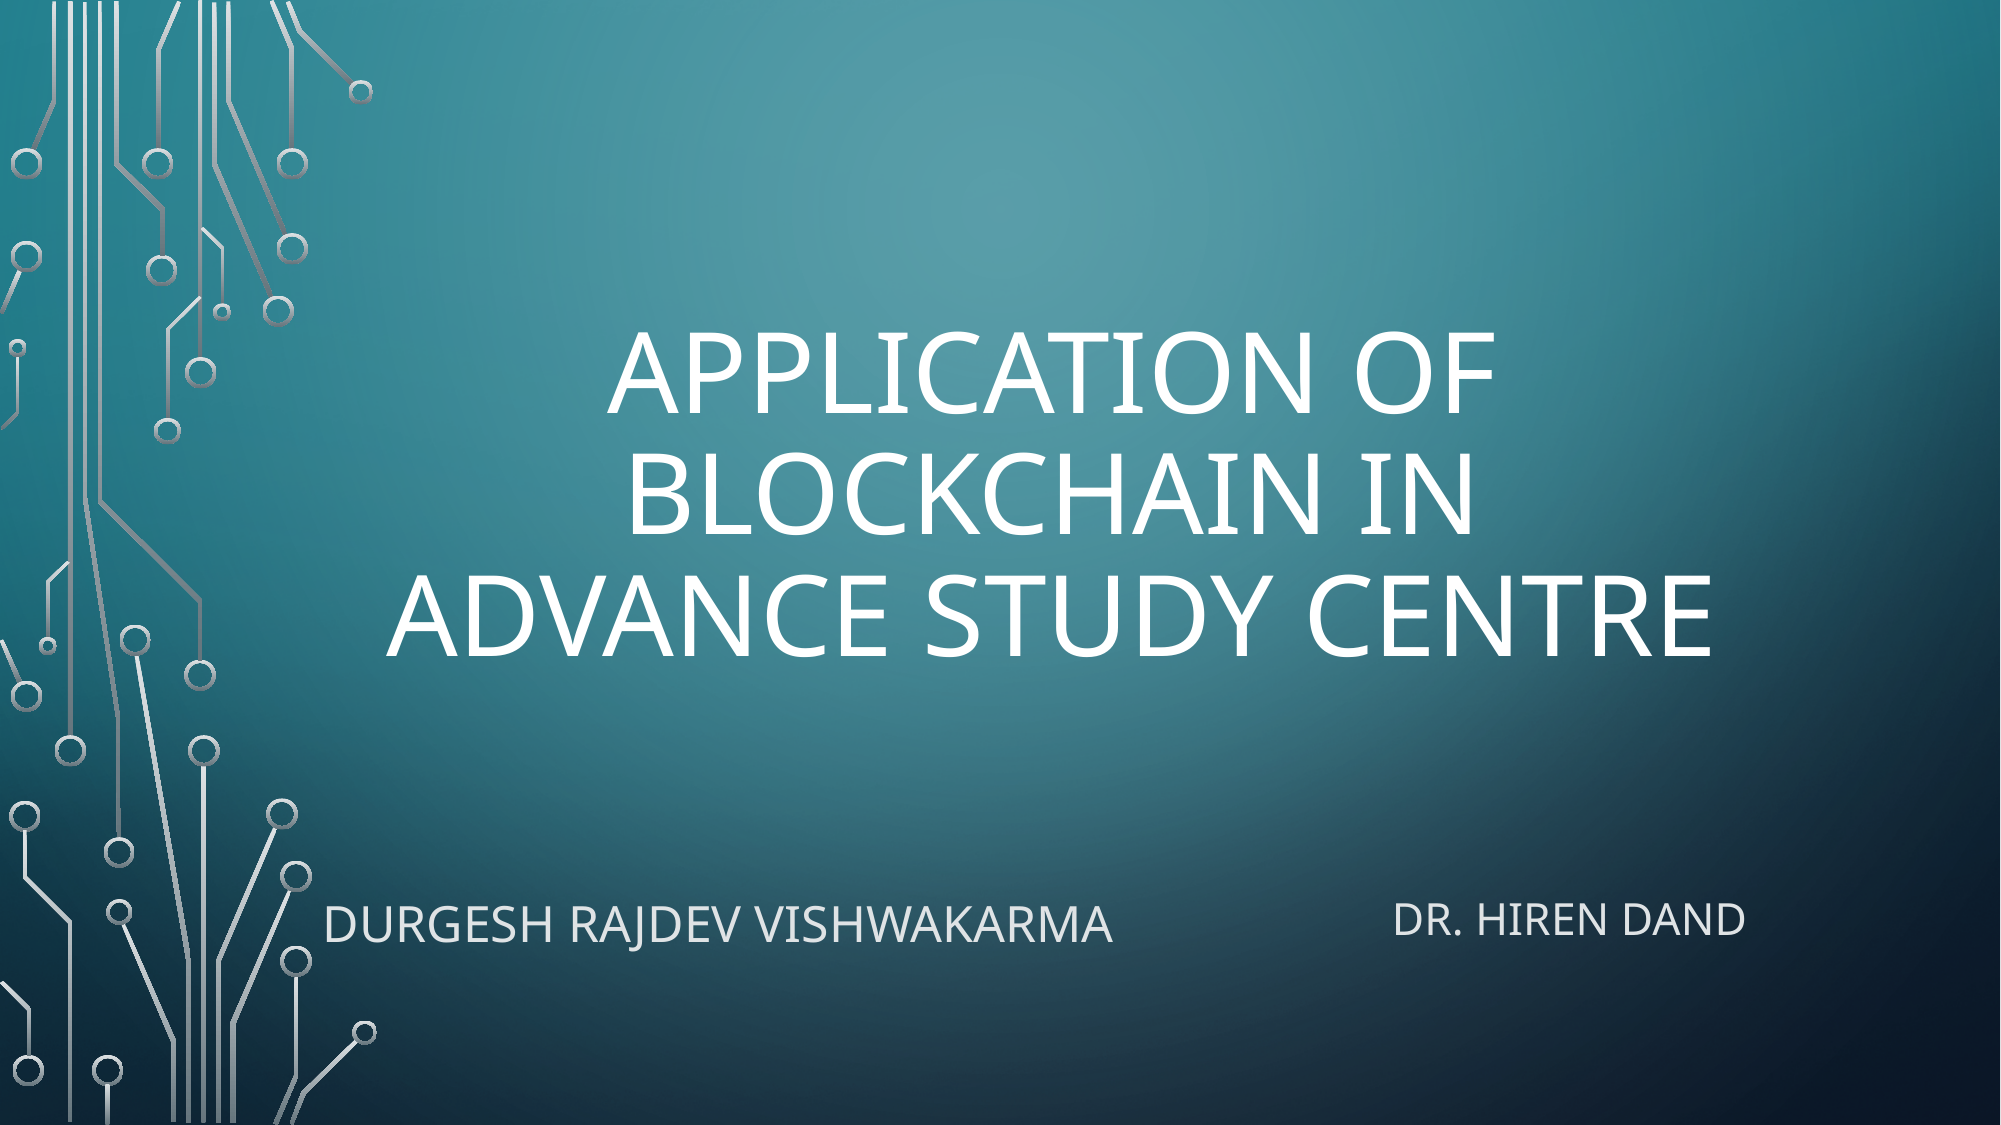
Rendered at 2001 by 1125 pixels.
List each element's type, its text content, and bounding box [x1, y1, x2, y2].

text_box Dr. Hiren Dand [1376, 872, 1796, 967]
subtitle Durgesh Rajdev Vishwakarma [307, 872, 1142, 967]
title Application of Blockchain in Advance Study Centre [283, 281, 1821, 689]
